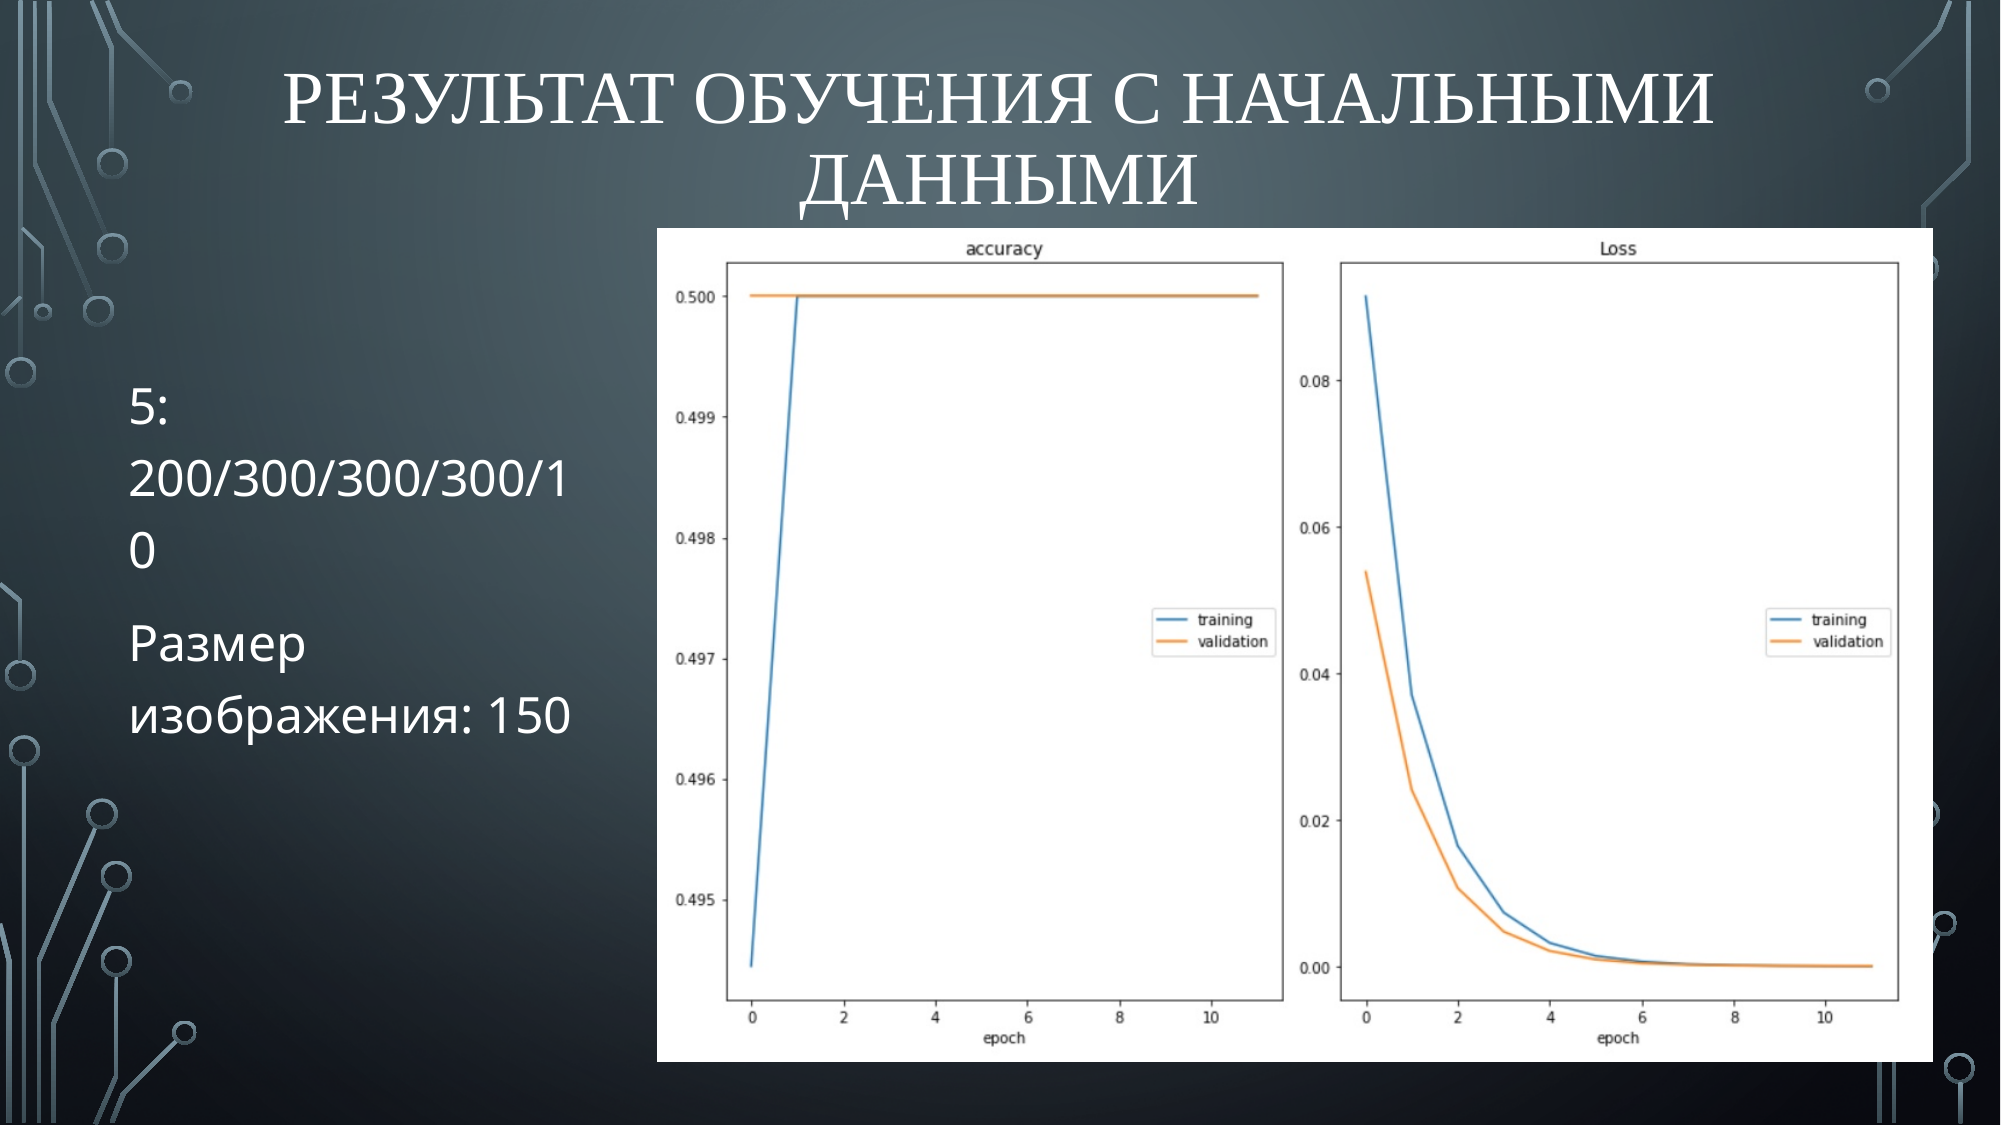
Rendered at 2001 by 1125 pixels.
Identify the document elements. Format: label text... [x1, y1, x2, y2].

list 5: 200/300/300/300/10 Размер изображения: 150 [113, 354, 615, 936]
picture [656, 228, 1933, 1063]
title Результат обучения с начальными данными [187, 51, 1813, 229]
